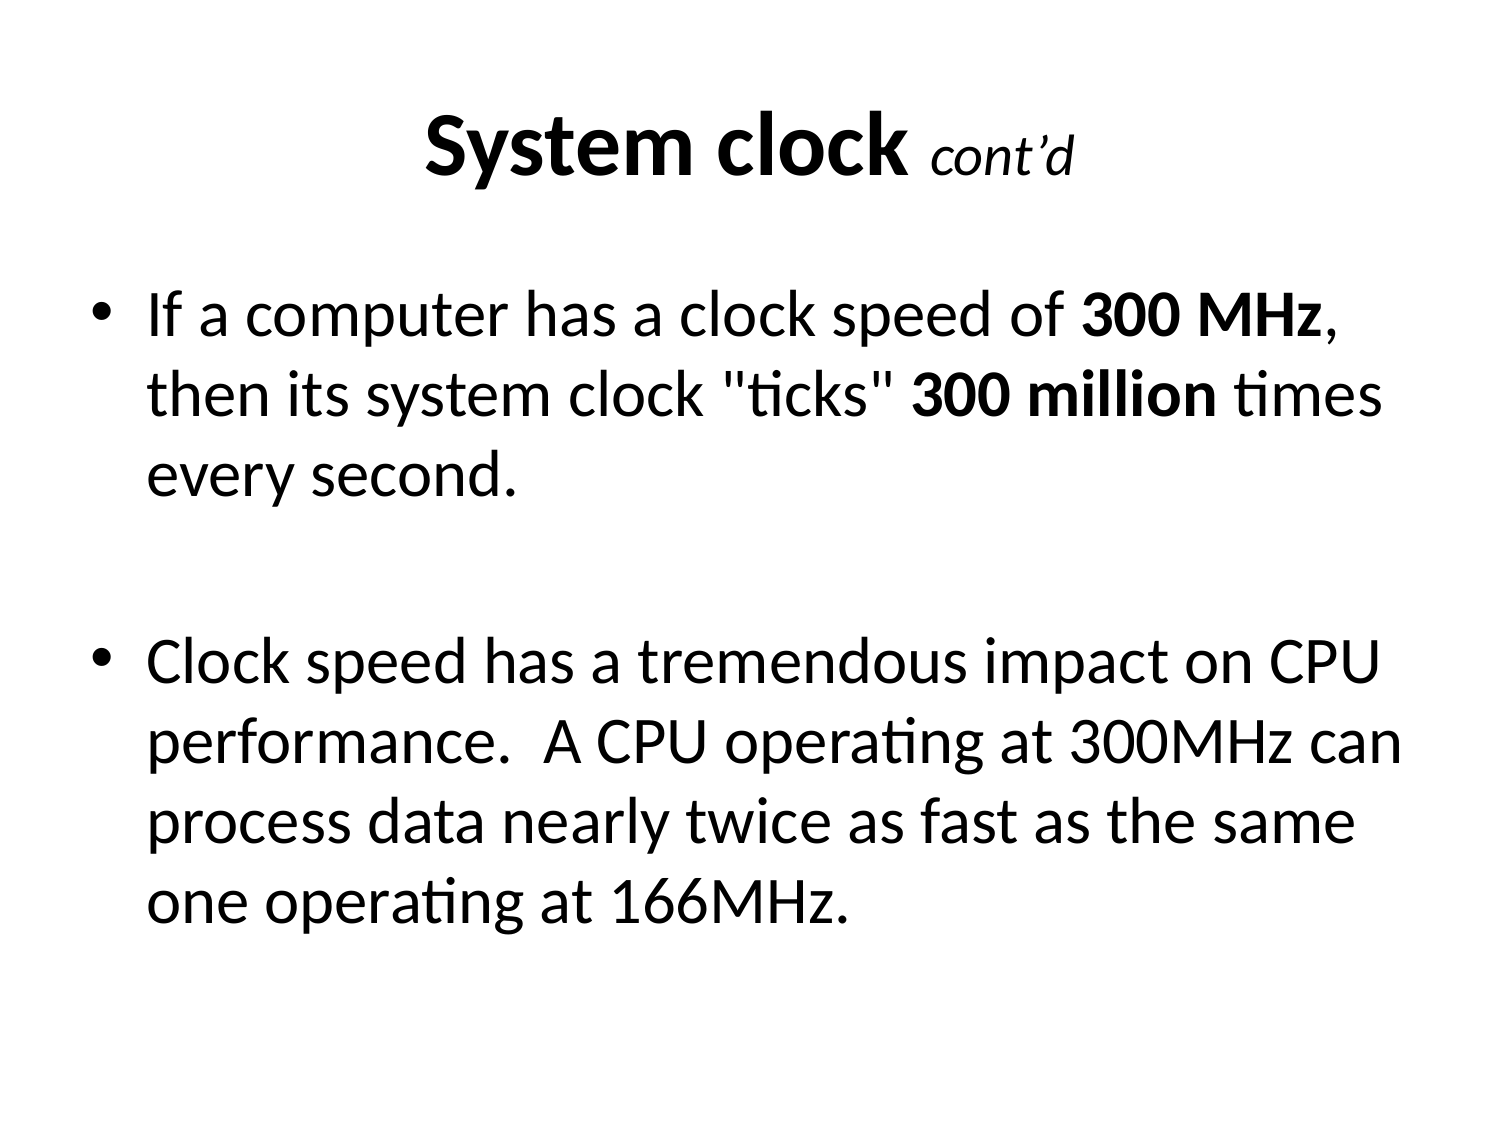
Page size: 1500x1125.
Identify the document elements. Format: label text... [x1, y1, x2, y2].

title System clock cont’d [75, 45, 1425, 233]
list If a computer has a clock speed of 300 MHz, then its system clock "ticks" 300 million times every second. Clock speed has a tremendous impact on CPU performance. A CPU operating at 300MHz can process data nearly twice as fast as the same one operating at 166MHz. [75, 262, 1425, 1005]
